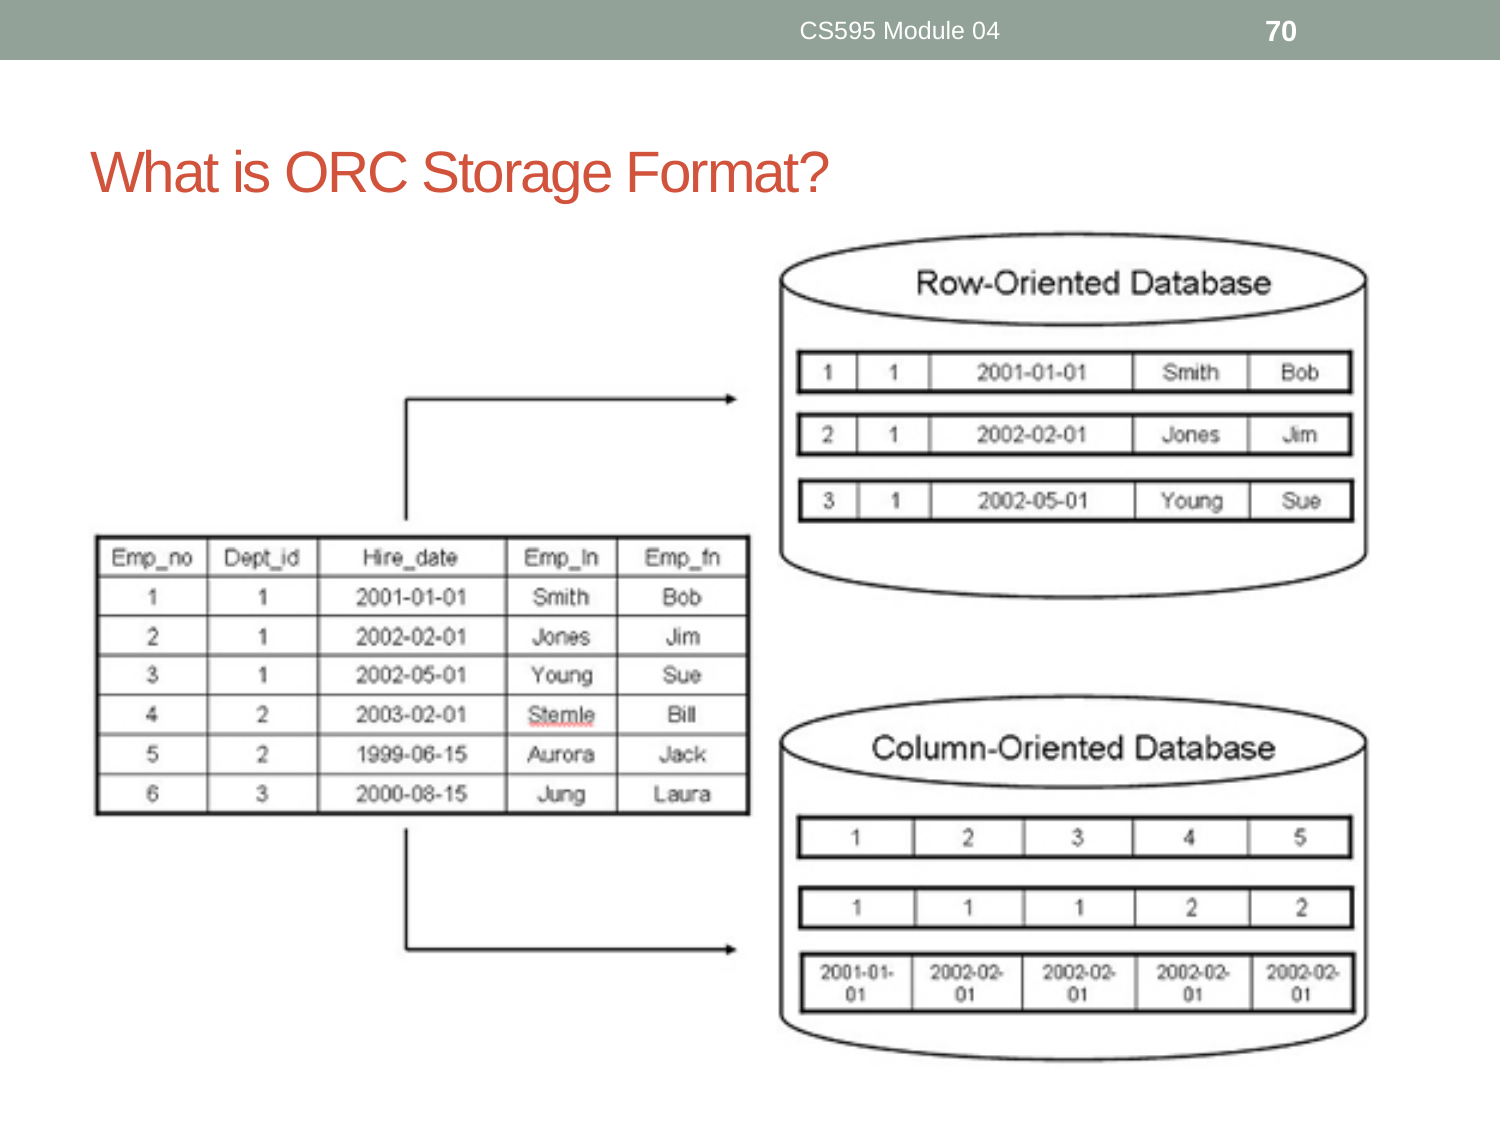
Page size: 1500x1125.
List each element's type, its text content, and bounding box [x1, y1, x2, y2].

picture [87, 224, 1380, 1091]
footer CS595 Module 04 [562, 3, 1238, 57]
slide_number 70 [1250, 3, 1425, 57]
title What is ORC Storage Format? [75, 87, 1425, 250]
